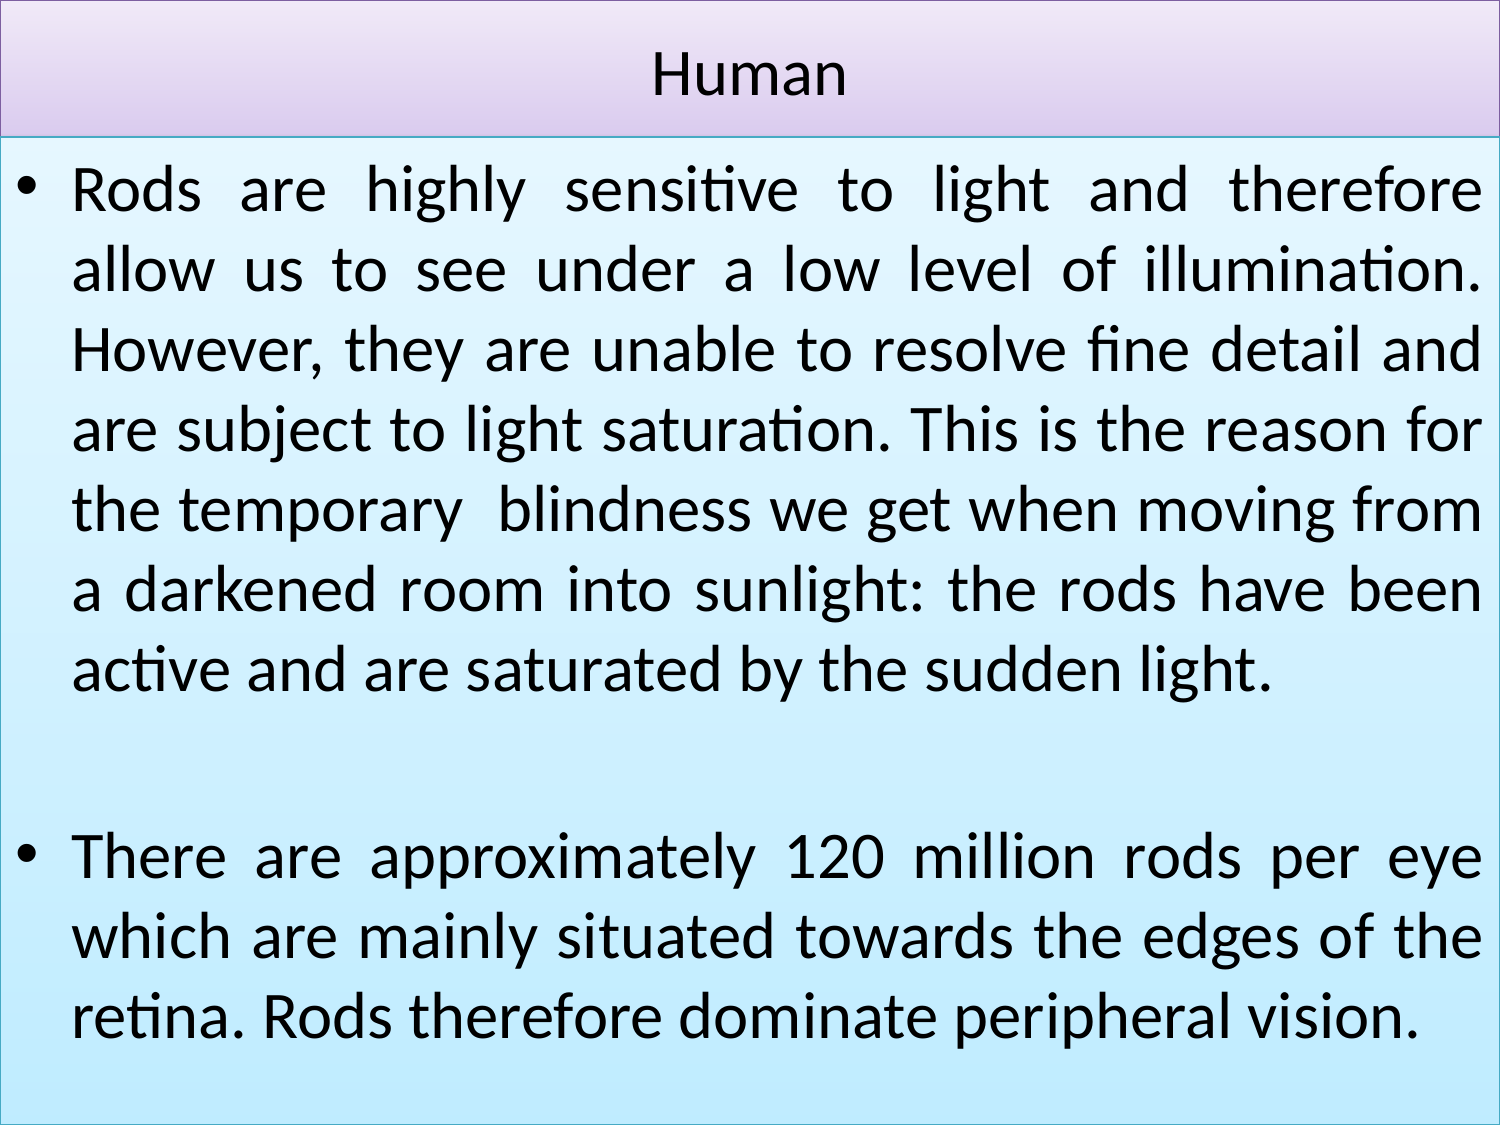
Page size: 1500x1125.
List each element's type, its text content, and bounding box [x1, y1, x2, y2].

text_box [49, 160, 1451, 1001]
list Rods are highly sensitive to light and therefore allow us to see under a low level of illumination. However, they are unable to resolve fine detail and are subject to light saturation. This is the reason for the temporary blindness we get when moving from a darkened room into sunlight: the rods have been active and are saturated by the sudden light. There are approximately 120 million rods per eye which are mainly situated towards the edges of the retina. Rods therefore dominate peripheral vision. [0, 136, 1500, 1125]
title Human [0, 0, 1500, 136]
